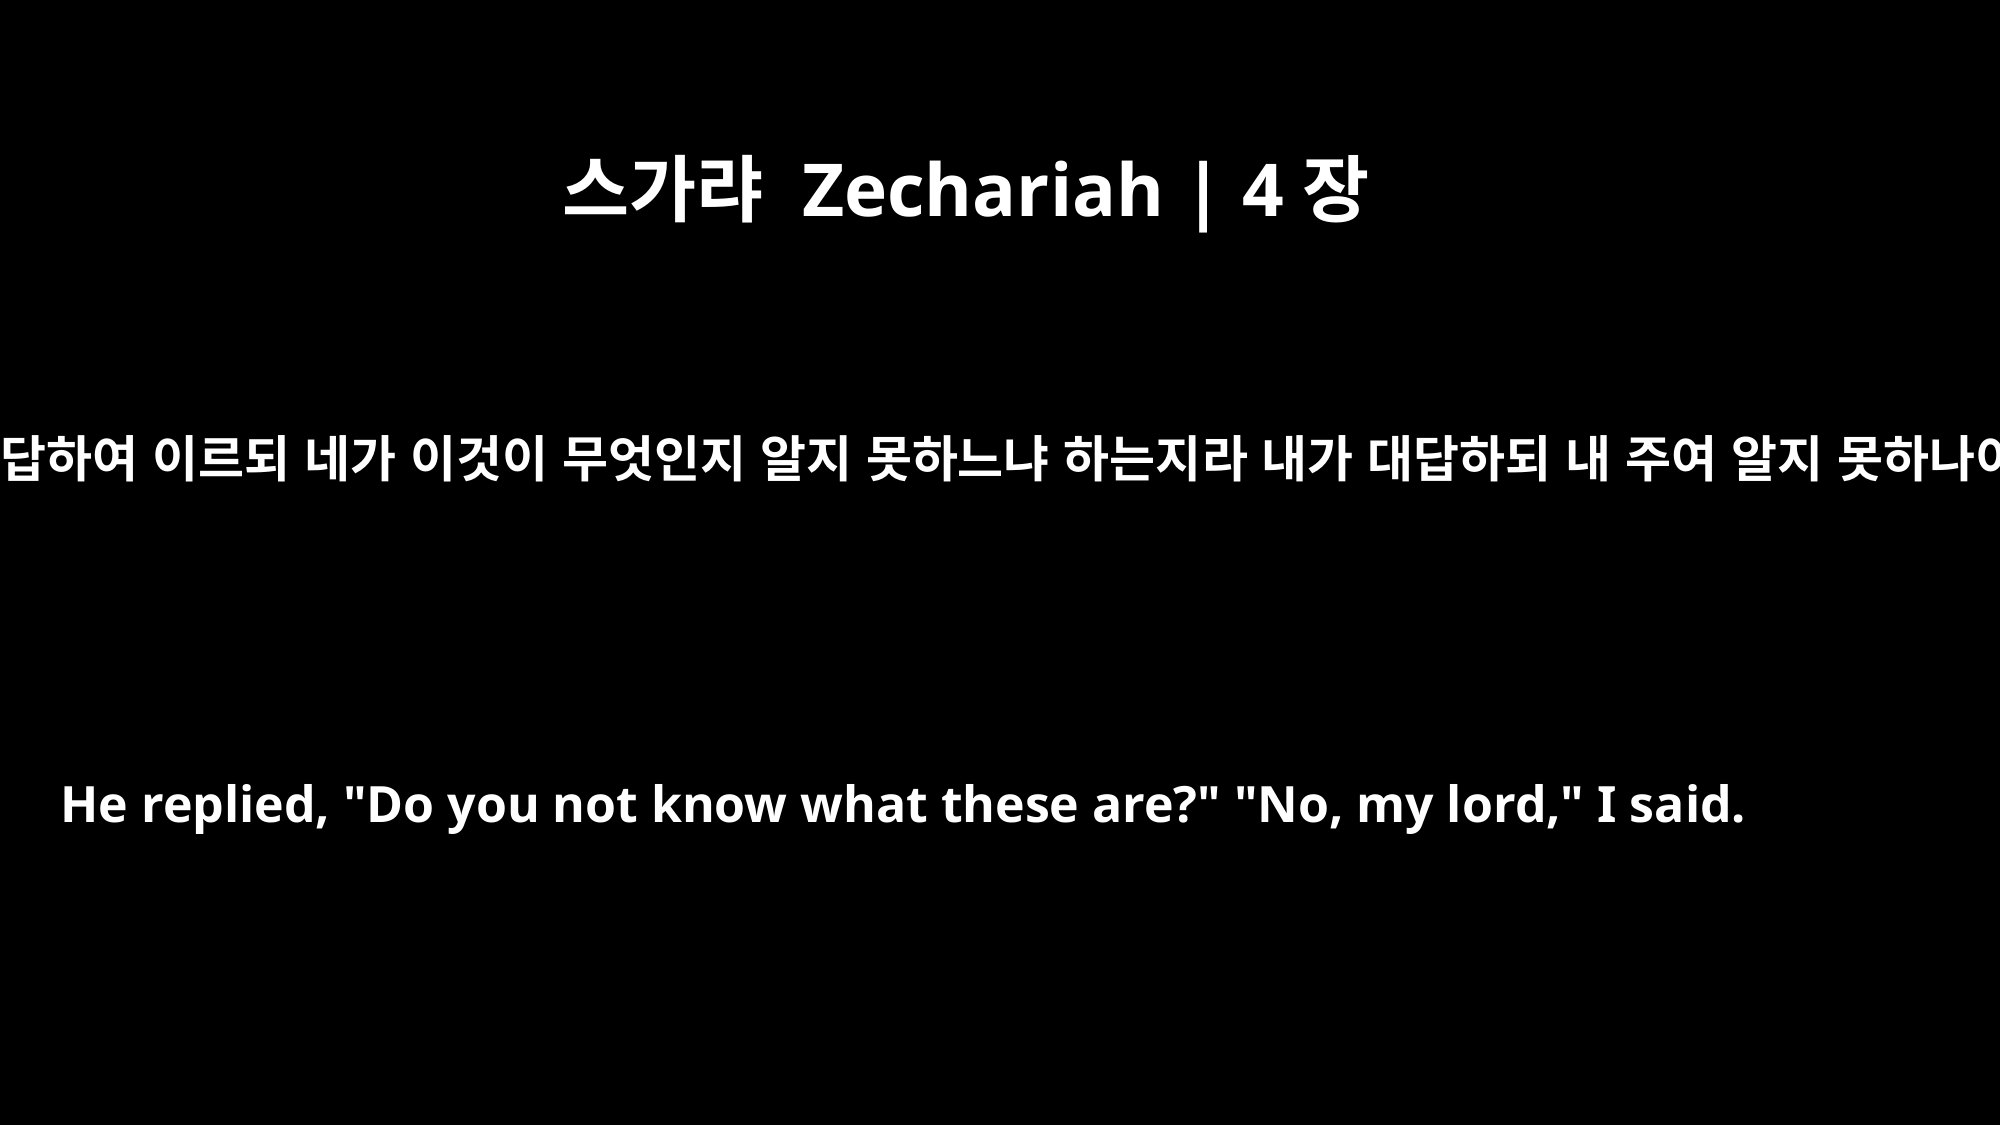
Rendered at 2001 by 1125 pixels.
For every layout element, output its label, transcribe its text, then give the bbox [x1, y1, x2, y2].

text_box 스가랴 Zechariah | 4장 [547, 136, 1385, 239]
text_box He replied, "Do you not know what these are?" "No, my lord," I said. [45, 764, 1762, 840]
text_box 13 그가 내게 대답하여 이르되 네가 이것이 무엇인지 알지 못하느냐 하는지라 내가 대답하되 내 주여 알지 못하나이다 하니 [0, 359, 2000, 495]
